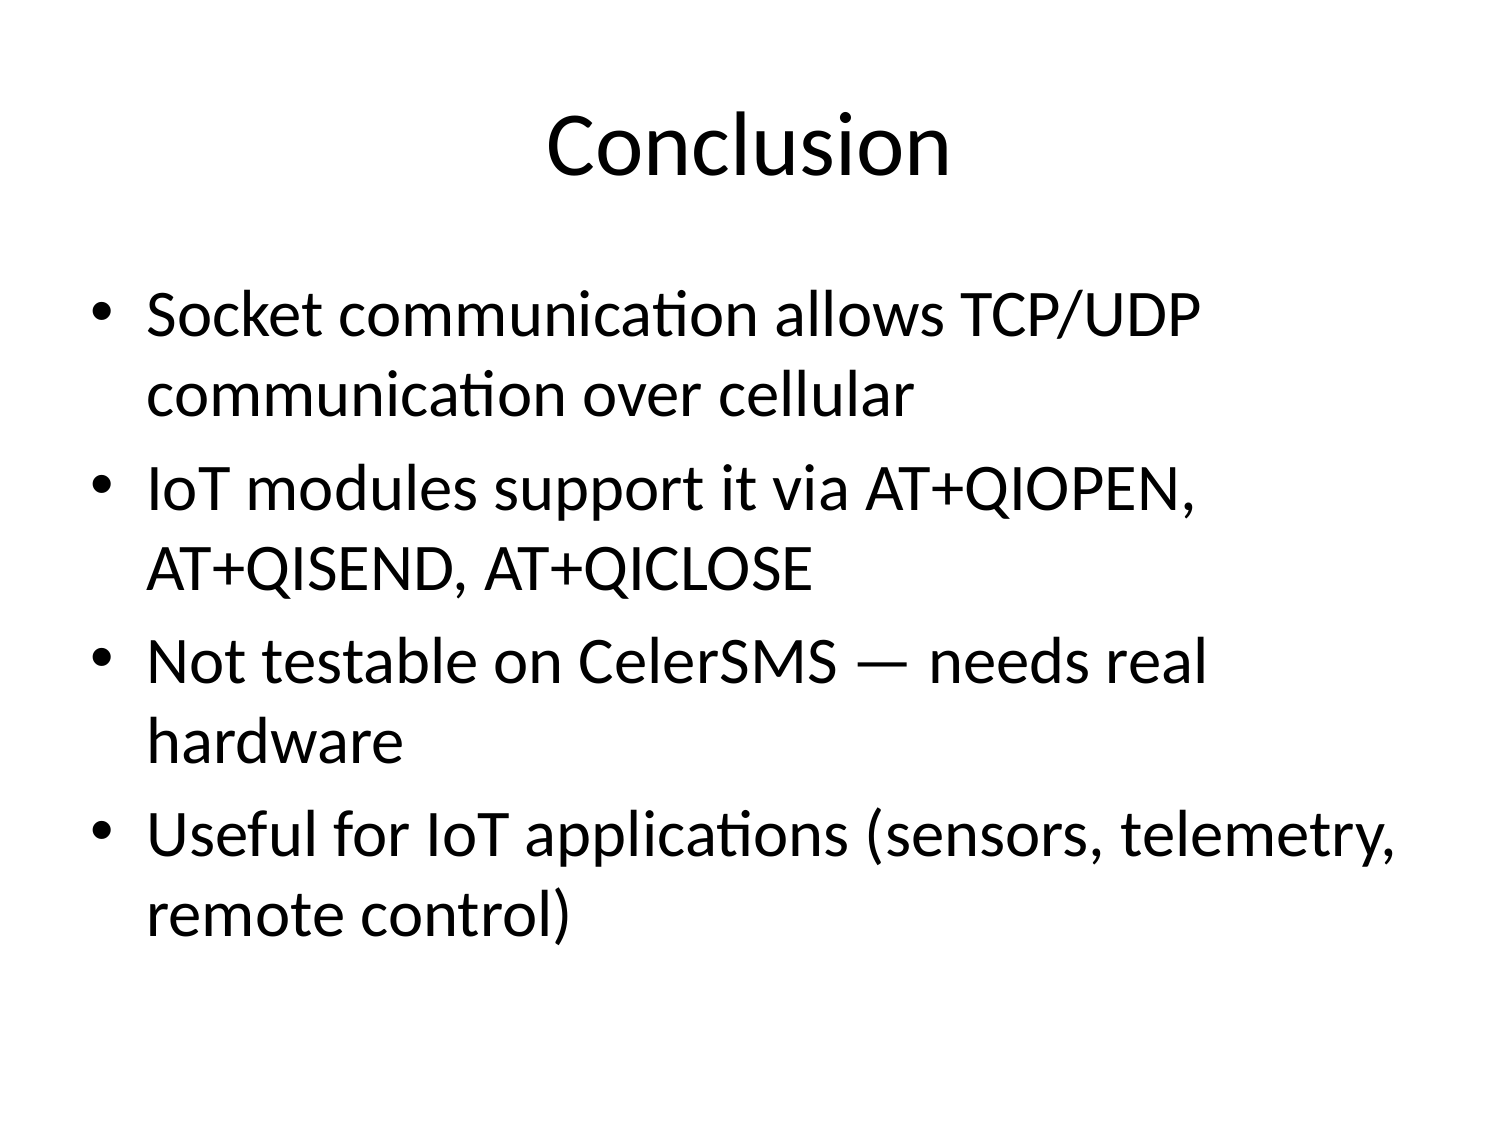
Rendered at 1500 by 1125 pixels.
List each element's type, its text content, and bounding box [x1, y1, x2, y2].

list Socket communication allows TCP/UDP communication over cellular IoT modules support it via AT+QIOPEN, AT+QISEND, AT+QICLOSE Not testable on CelerSMS — needs real hardware Useful for IoT applications (sensors, telemetry, remote control) [75, 262, 1425, 1005]
title Conclusion [75, 45, 1425, 233]
